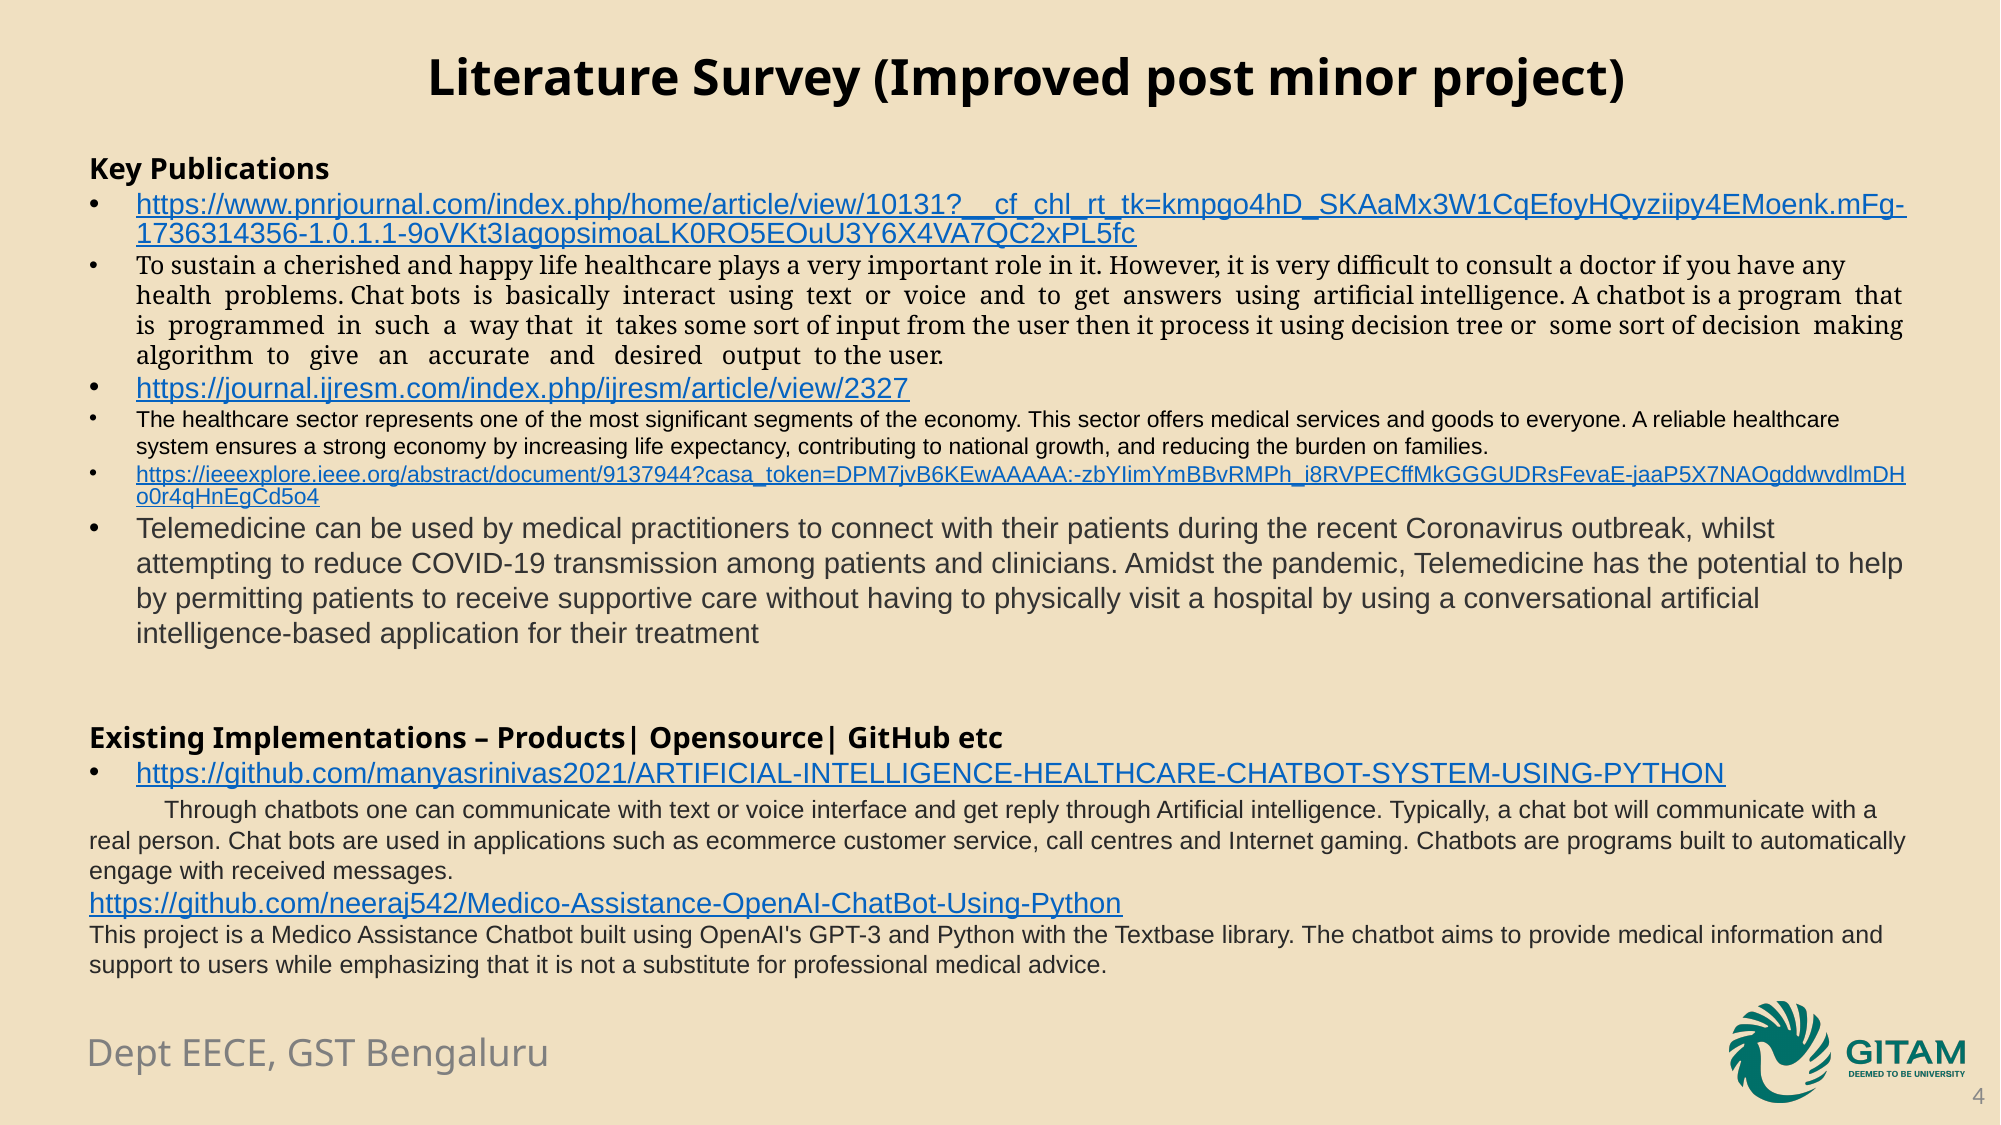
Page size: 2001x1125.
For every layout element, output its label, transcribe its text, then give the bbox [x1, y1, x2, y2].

slide_number 4 [1550, 1065, 2000, 1125]
text_box Literature Survey (Improved post minor project) [163, 38, 1889, 119]
text_box Key Publications https://www.pnrjournal.com/index.php/home/article/view/10131?__cf_chl_rt_tk=kmpgo4hD_SKAaMx3W1CqEfoyHQyziipy4EMoenk.mFg-1736314356-1.0.1.1-9oVKt3IagopsimoaLK0RO5EOuU3Y6X4VA7QC2xPL5fc To sustain a cherished and happy life healthcare plays a very important role in it. However, it is very difficult to consult a doctor if you have any health problems. Chat bots is basically interact using text or voice and to get answers using artificial intelligence. A chatbot is a program that is programmed in such a way that it takes some sort of input from the user then it process it using decision tree or some sort of decision making algorithm to give an accurate and desired output to the user. https://journal.ijresm.com/index.php/ijresm/article/view/2327 The healthcare sector represents one of the most significant segments of the economy. This sector offers medical services and goods to everyone. A reliable healthcare system ensures a strong economy by increasing life expectancy, contributing to national growth, and reducing the burden on families. https://ieeexplore.ieee.org/abstract/document/9137944?casa_token=DPM7jvB6KEwAAAAA:-zbYIimYmBBvRMPh_i8RVPECffMkGGGUDRsFevaE-jaaP5X7NAOgddwvdlmDHo0r4qHnEgCd5o4 Telemedicine can be used by medical practitioners to connect with their patients during the recent Coronavirus outbreak, whilst attempting to reduce COVID-19 transmission among patients and clinicians. Amidst the pandemic, Telemedicine has the potential to help by permitting patients to receive supportive care without having to physically visit a hospital by using a conversational artificial intelligence-based application for their treatment Existing Implementations – Products| Opensource| GitHub etc https://github.com/manyasrinivas2021/ARTIFICIAL-INTELLIGENCE-HEALTHCARE-CHATBOT-SYSTEM-USING-PYTHON Through chatbots one can communicate with text or voice interface and get reply through Artificial intelligence. Typically, a chat bot will communicate with a real person. Chat bots are used in applications such as ecommerce customer service, call centres and Internet gaming. Chatbots are programs built to automatically engage with received messages. https://github.com/neeraj542/Medico-Assistance-OpenAI-ChatBot-Using-Python This project is a Medico Assistance Chatbot built using OpenAI's GPT-3 and Python with the Textbase library. The chatbot aims to provide medical information and support to users while emphasizing that it is not a substitute for professional medical advice. [74, 142, 1933, 1084]
picture [1933, 1001, 1965, 1065]
